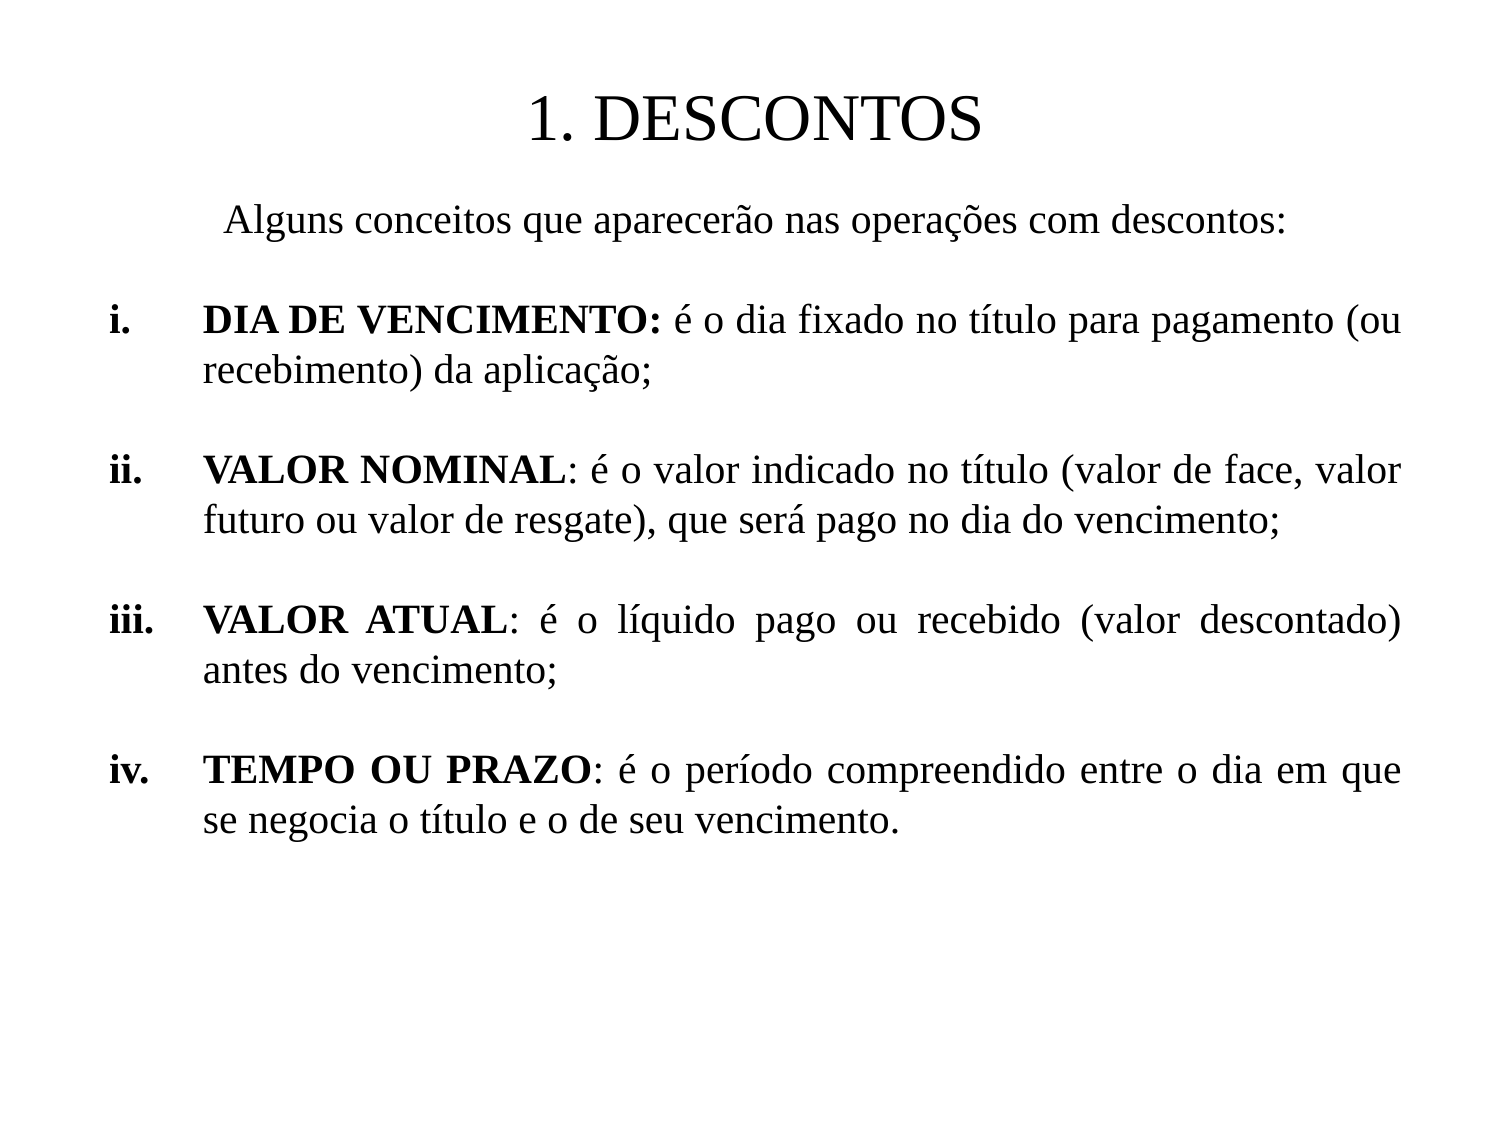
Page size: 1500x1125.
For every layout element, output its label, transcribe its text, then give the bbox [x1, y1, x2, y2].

text_box 1. DESCONTOS [336, 66, 1176, 161]
text_box Alguns conceitos que aparecerão nas operações com descontos: DIA DE VENCIMENTO: é o dia fixado no título para pagamento (ou recebimento) da aplicação; VALOR NOMINAL: é o valor indicado no título (valor de face, valor futuro ou valor de resgate), que será pago no dia do vencimento; VALOR ATUAL: é o líquido pago ou recebido (valor descontado) antes do vencimento; TEMPO OU PRAZO: é o período compreendido entre o dia em que se negocia o título e o de seu vencimento. [94, 184, 1418, 920]
